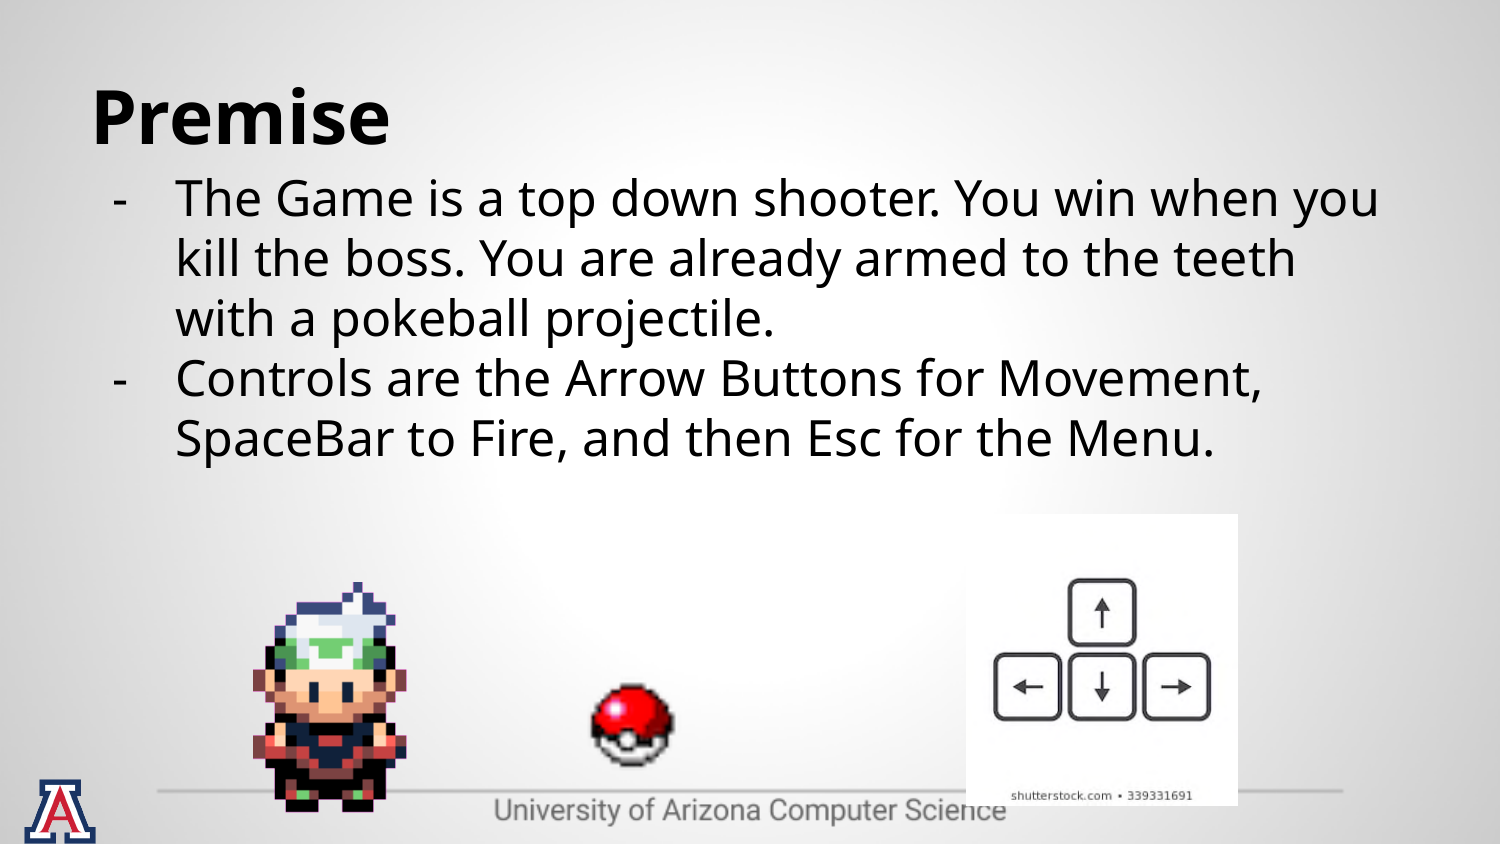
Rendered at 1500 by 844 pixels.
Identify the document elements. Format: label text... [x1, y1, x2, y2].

title Premise [75, 33, 1425, 175]
list The Game is a top down shooter. You win when you kill the boss. You are already armed to the teeth with a pokeball projectile. Controls are the Arrow Buttons for Movement, SpaceBar to Fire, and then Esc for the Menu. [85, 151, 1425, 746]
picture [0, 0, 1500, 844]
